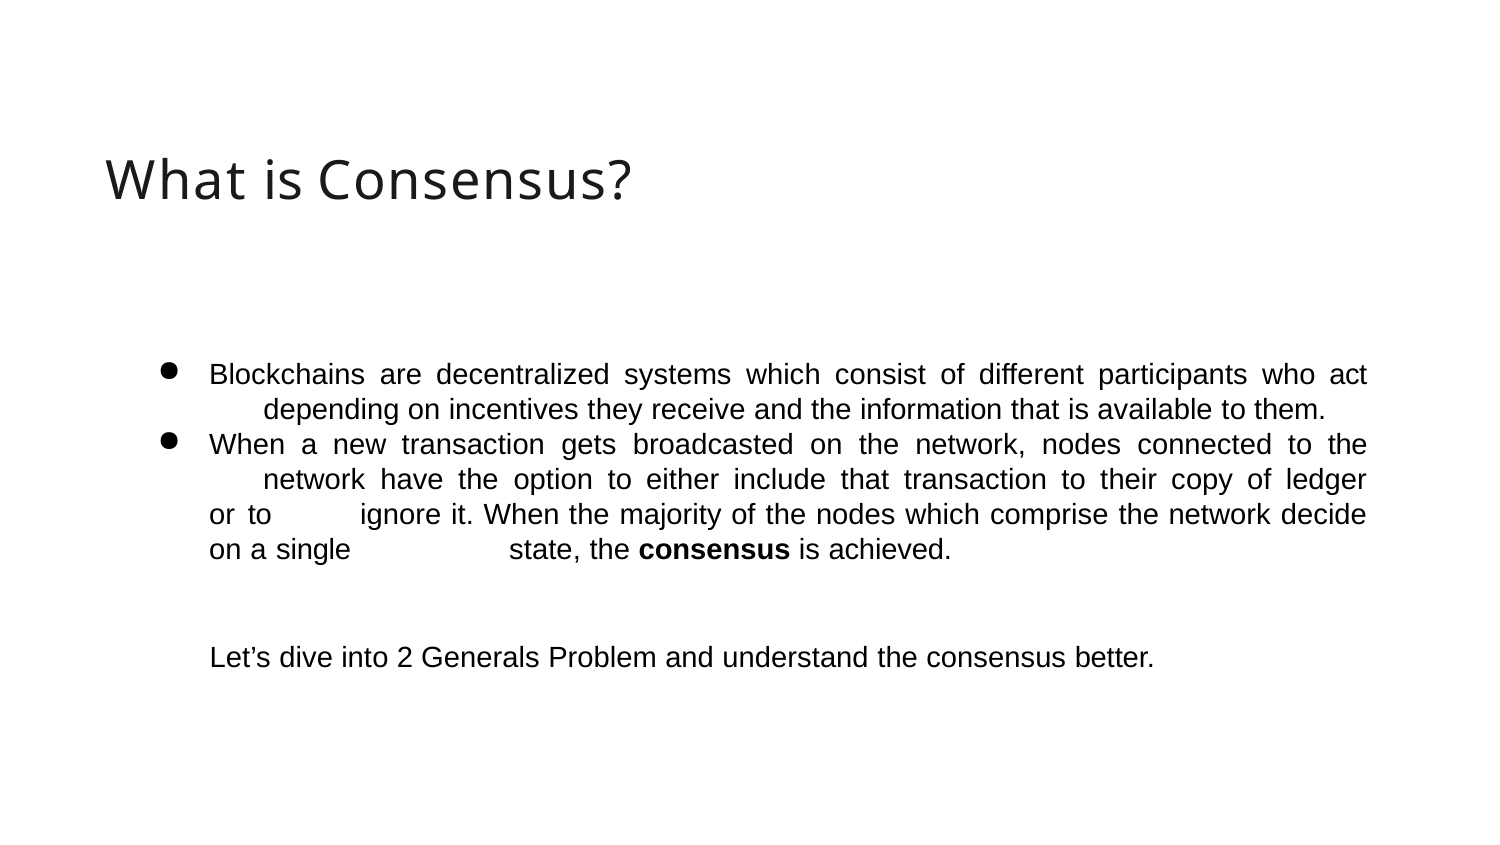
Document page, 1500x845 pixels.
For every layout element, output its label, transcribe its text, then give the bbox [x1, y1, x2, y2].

text_box Blockchains are decentralized systems which consist of different participants who act depending on incentives they receive and the information that is available to them. When a new transaction gets broadcasted on the network, nodes connected to the network have the option to either include that transaction to their copy of ledger or to ignore it. When the majority of the nodes which comprise the network decide on a single state, the consensus is achieved. Let’s dive into 2 Generals Problem and understand the consensus better. [155, 353, 1368, 673]
title What is Consensus? [103, 4, 1397, 249]
